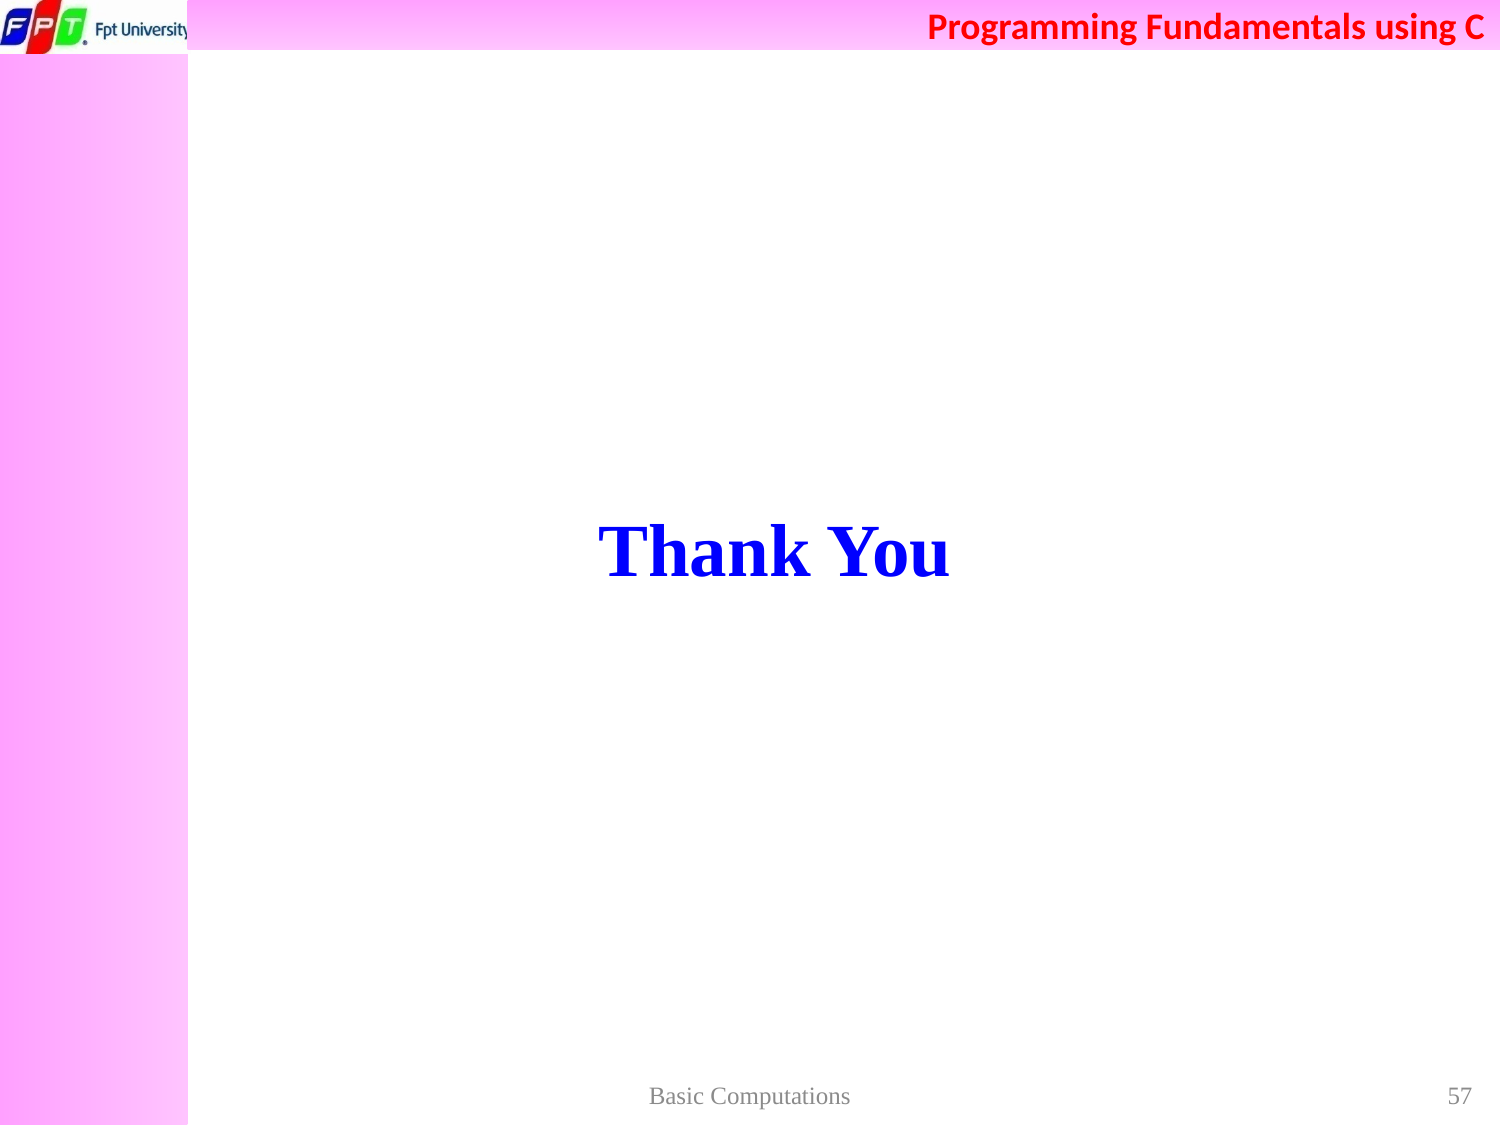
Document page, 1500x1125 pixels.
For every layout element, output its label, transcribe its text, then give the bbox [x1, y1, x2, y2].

title Thank You [125, 500, 1425, 593]
slide_number 57 [1137, 1074, 1488, 1116]
picture [0, 0, 191, 54]
footer Basic Computations [512, 1074, 988, 1116]
